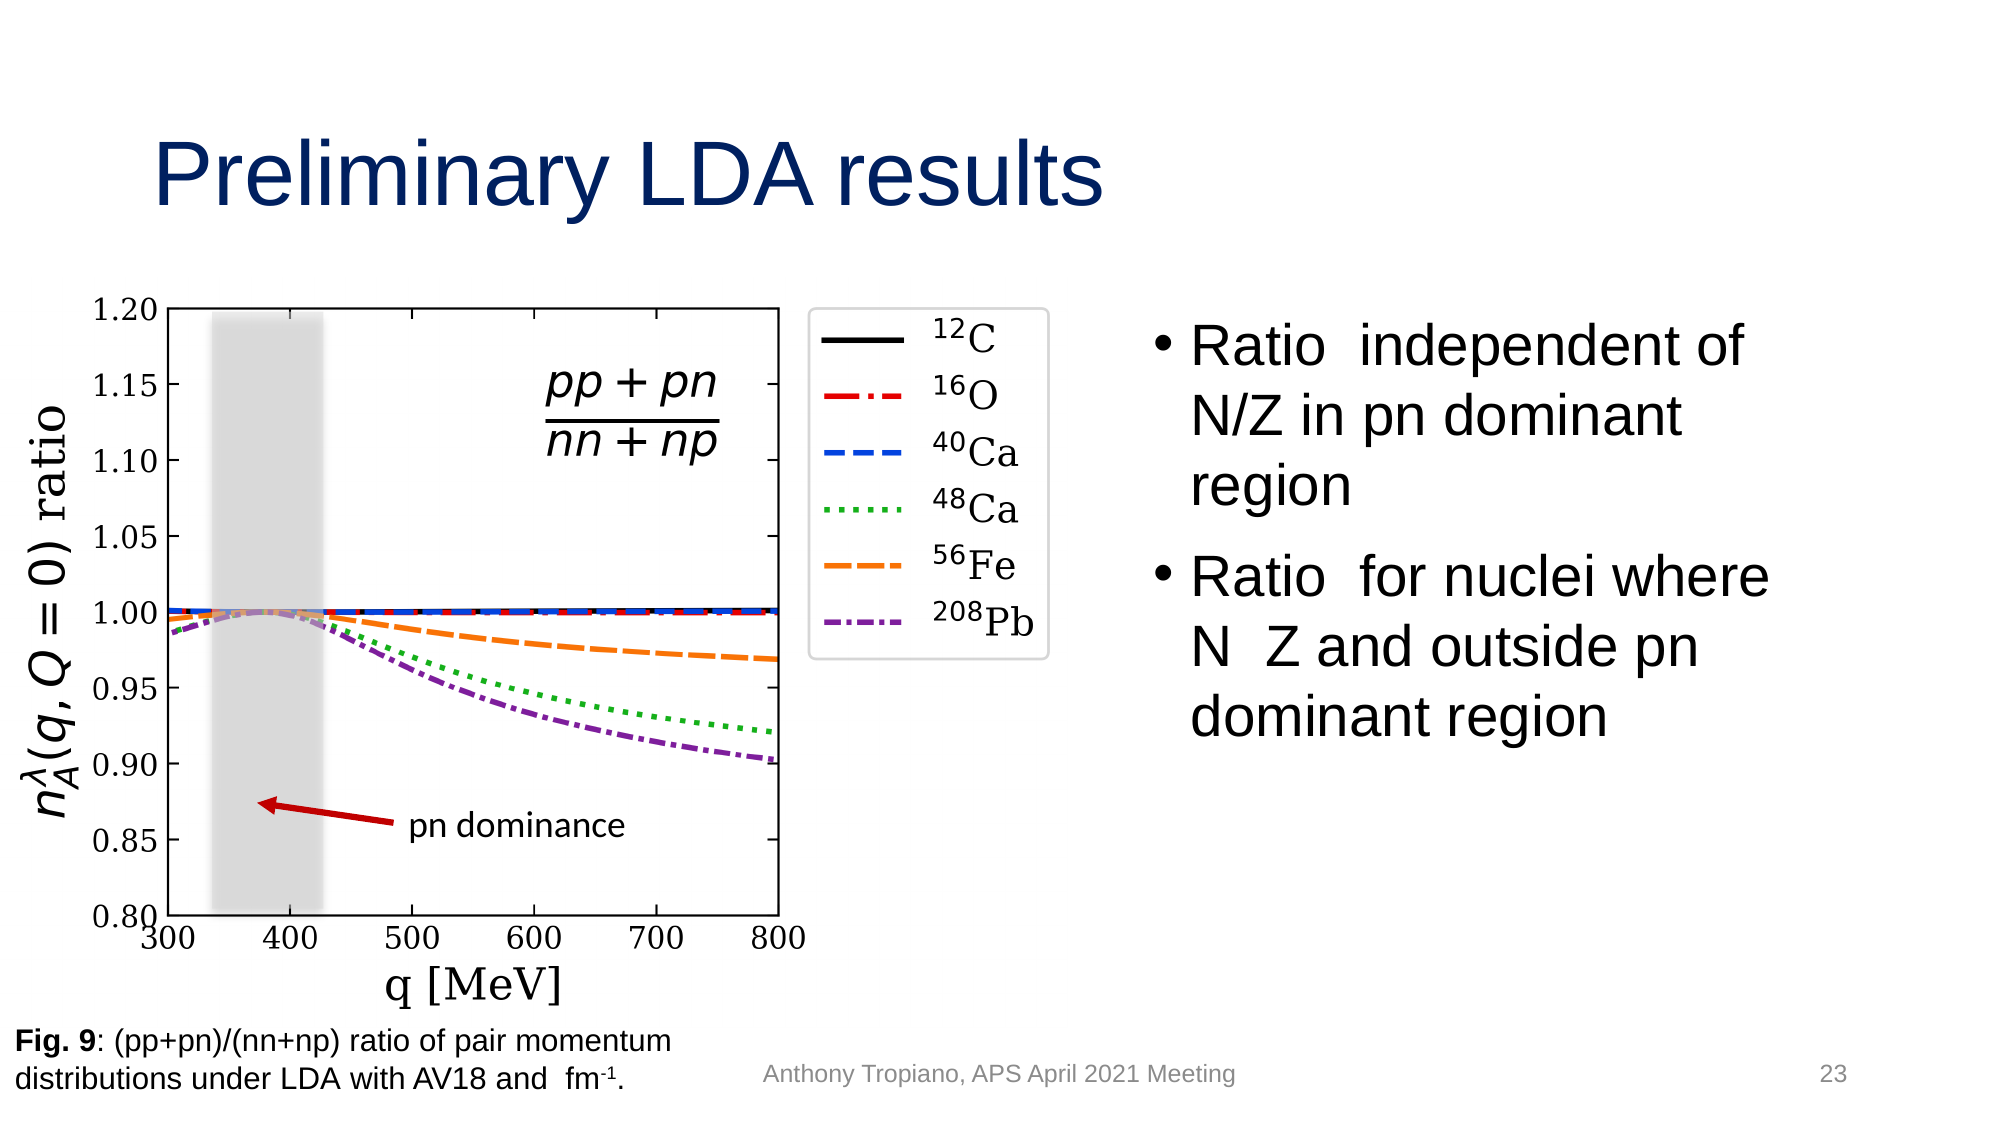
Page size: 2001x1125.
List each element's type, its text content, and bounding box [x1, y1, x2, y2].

picture [0, 277, 1068, 1028]
title Preliminary LDA results [137, 59, 1863, 278]
slide_number 23 [1412, 1042, 1863, 1103]
footer Anthony Tropiano, APS April 2021 Meeting [662, 1042, 1338, 1103]
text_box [257, 802, 394, 823]
